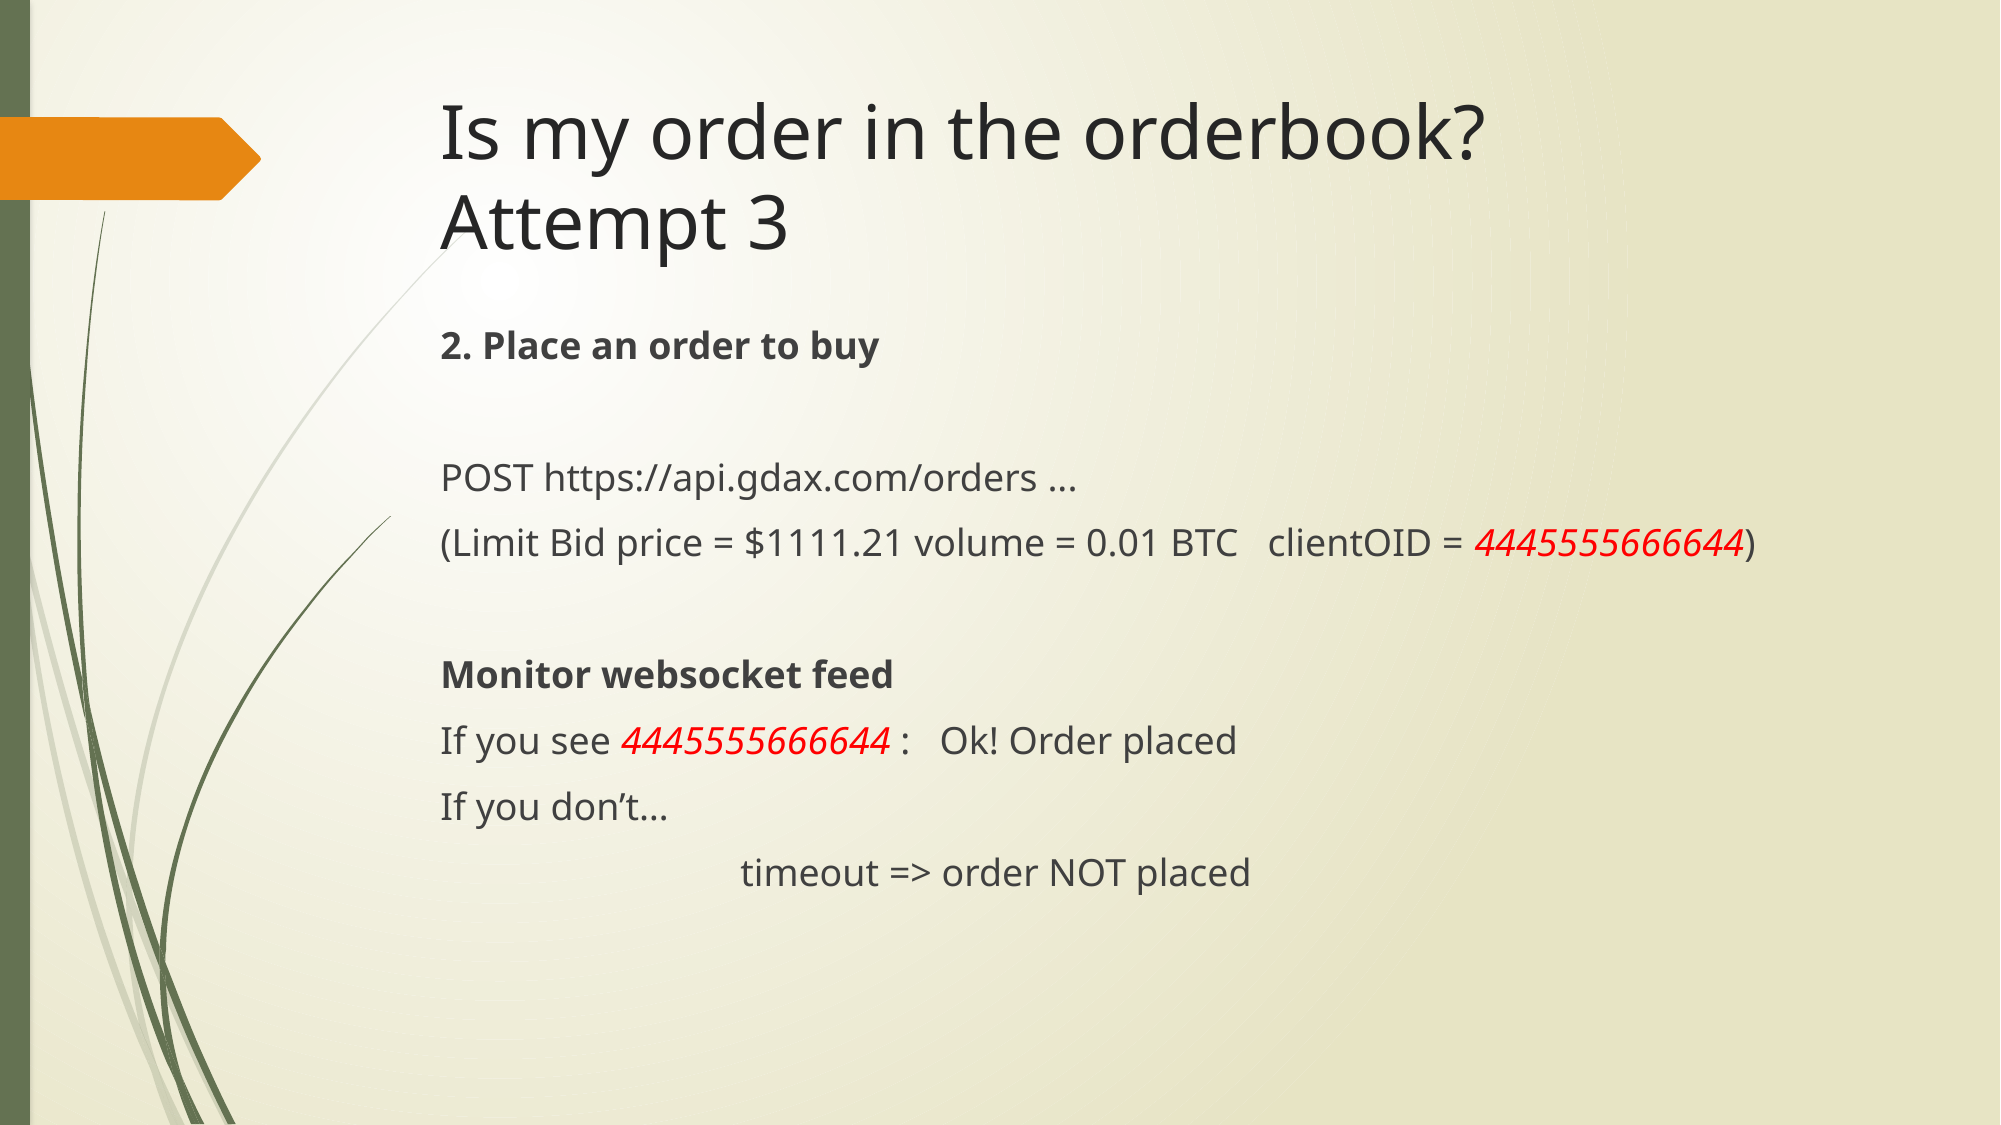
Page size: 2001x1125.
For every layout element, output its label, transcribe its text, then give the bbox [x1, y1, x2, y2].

list 2. Place an order to buy POST https://api.gdax.com/orders ... (Limit Bid price = $1111.21 volume = 0.01 BTC clientOID = 4445555666644) Monitor websocket feed If you see 4445555666644 : Ok! Order placed If you don’t… timeout => order NOT placed [425, 314, 1888, 1106]
title Is my order in the orderbook? Attempt 3 [425, 77, 1888, 288]
